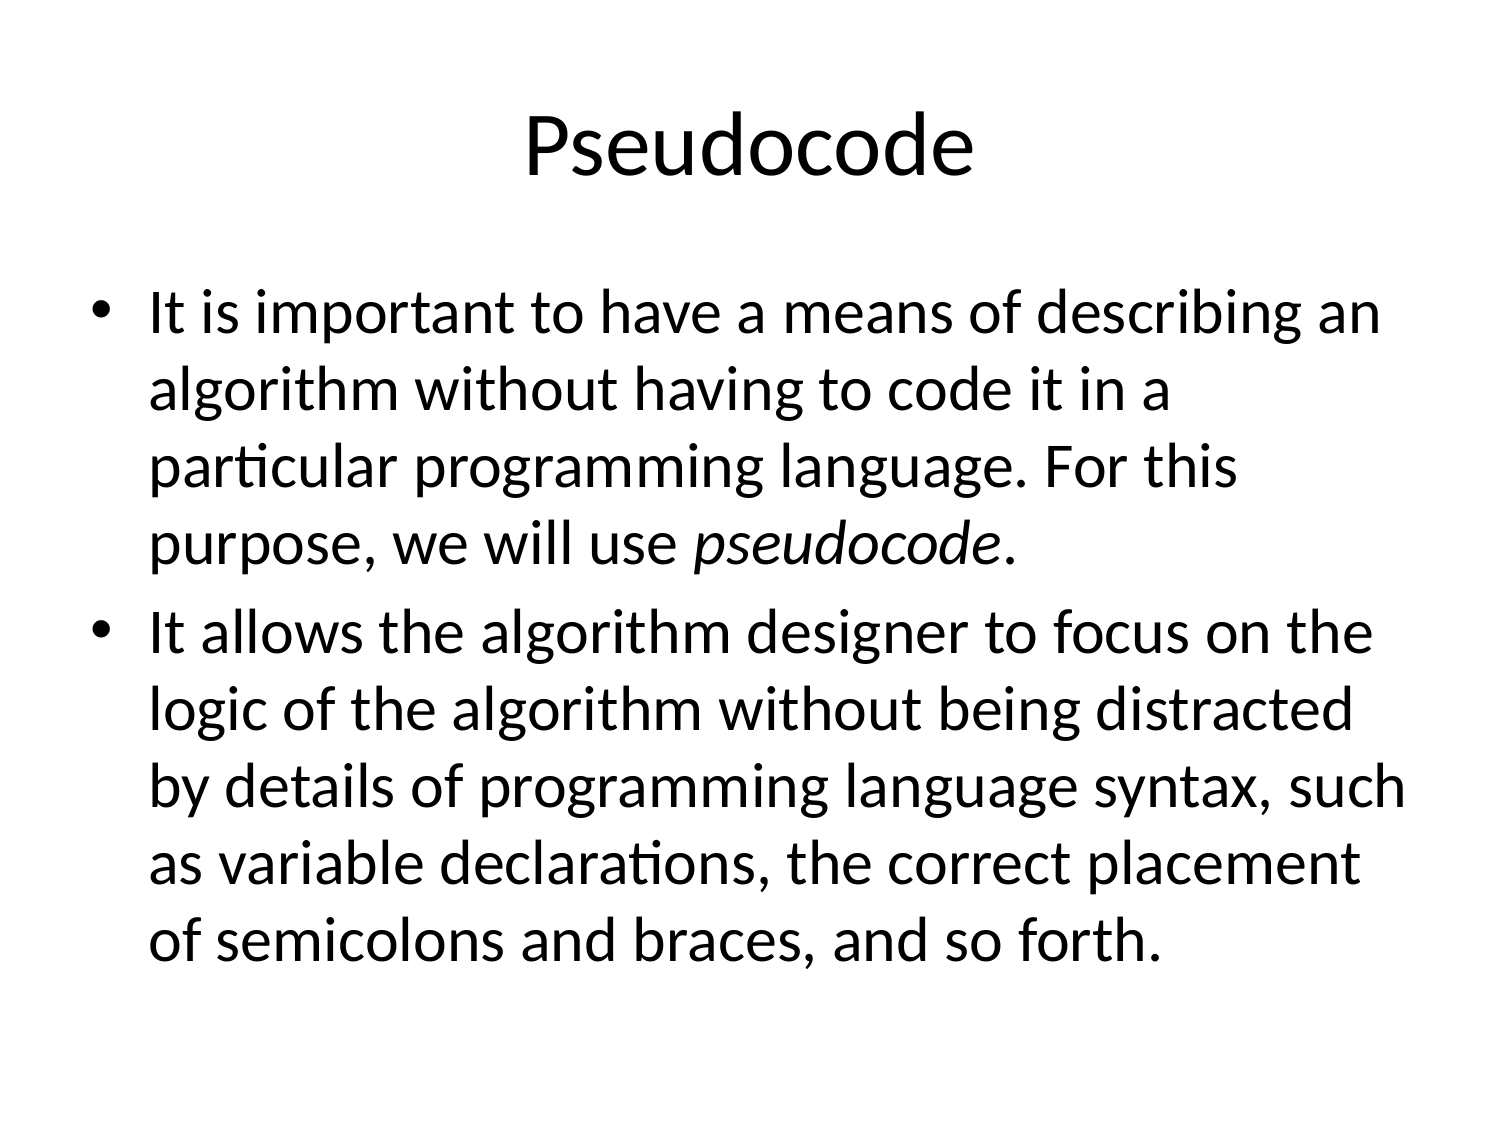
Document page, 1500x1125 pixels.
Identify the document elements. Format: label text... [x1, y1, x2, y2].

list It is important to have a means of describing an algorithm without having to code it in a particular programming language. For this purpose, we will use pseudocode. It allows the algorithm designer to focus on the logic of the algorithm without being distracted by details of programming language syntax, such as variable declarations, the correct placement of semicolons and braces, and so forth. [75, 262, 1425, 1005]
title Pseudocode [75, 45, 1425, 233]
